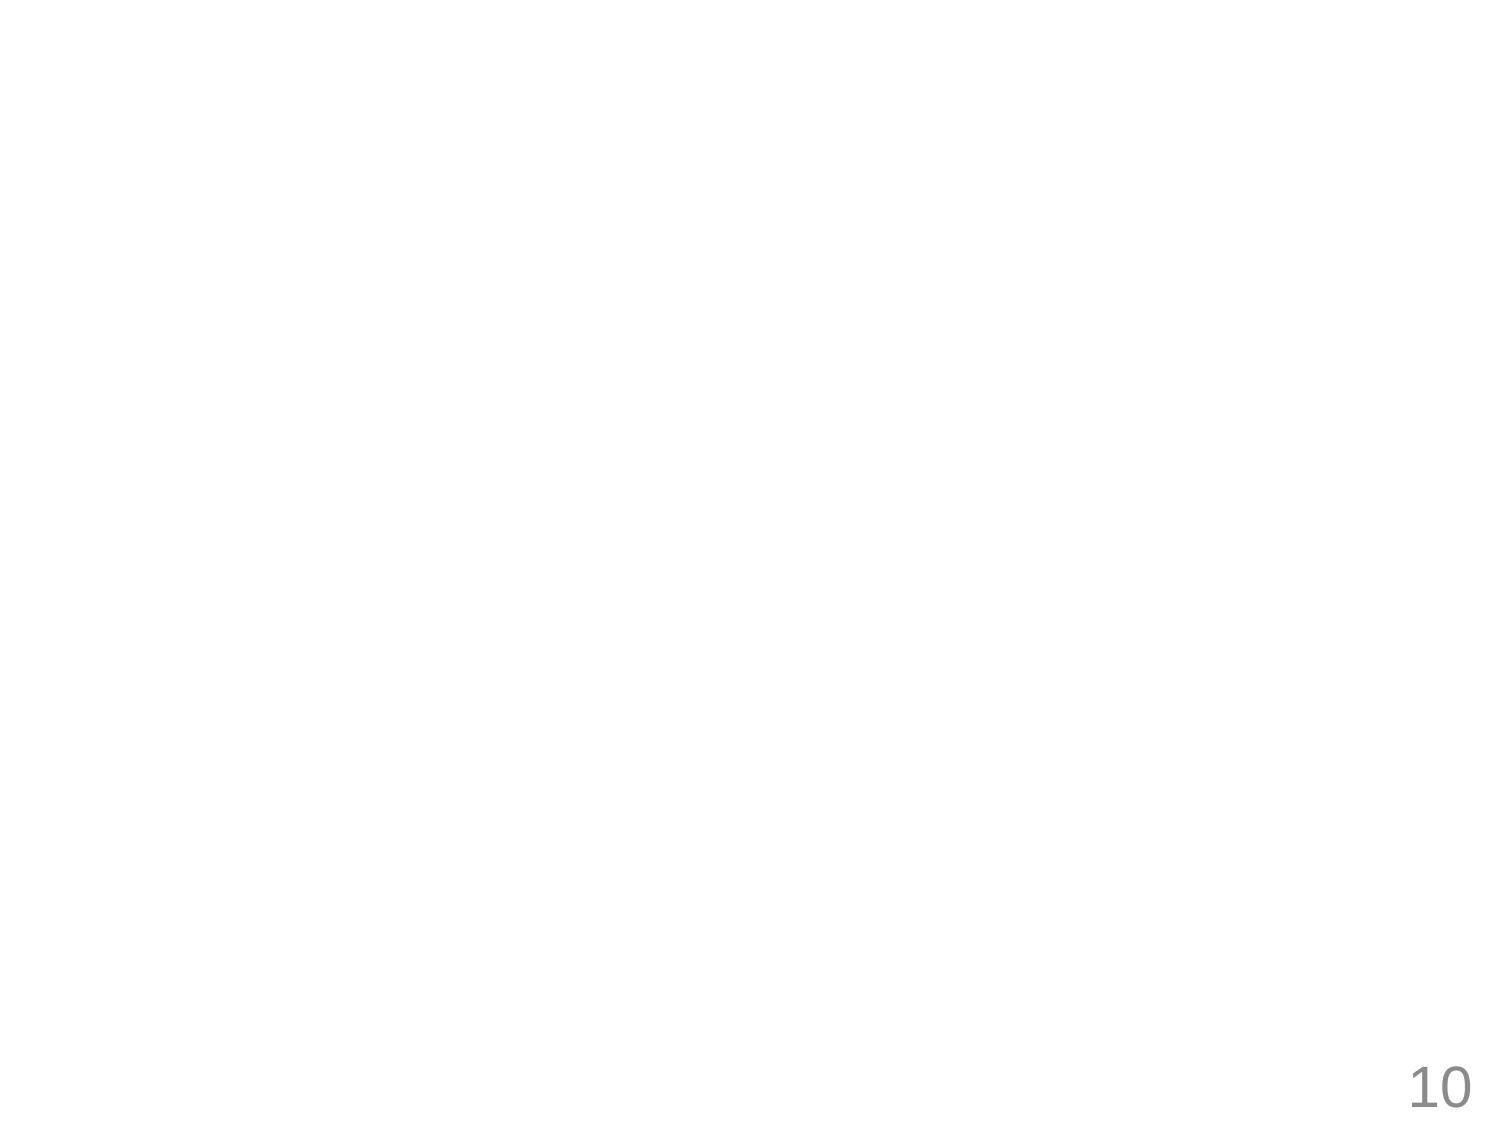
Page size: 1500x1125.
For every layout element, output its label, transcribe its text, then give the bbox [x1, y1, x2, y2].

slide_number 10 [1150, 1053, 1488, 1114]
